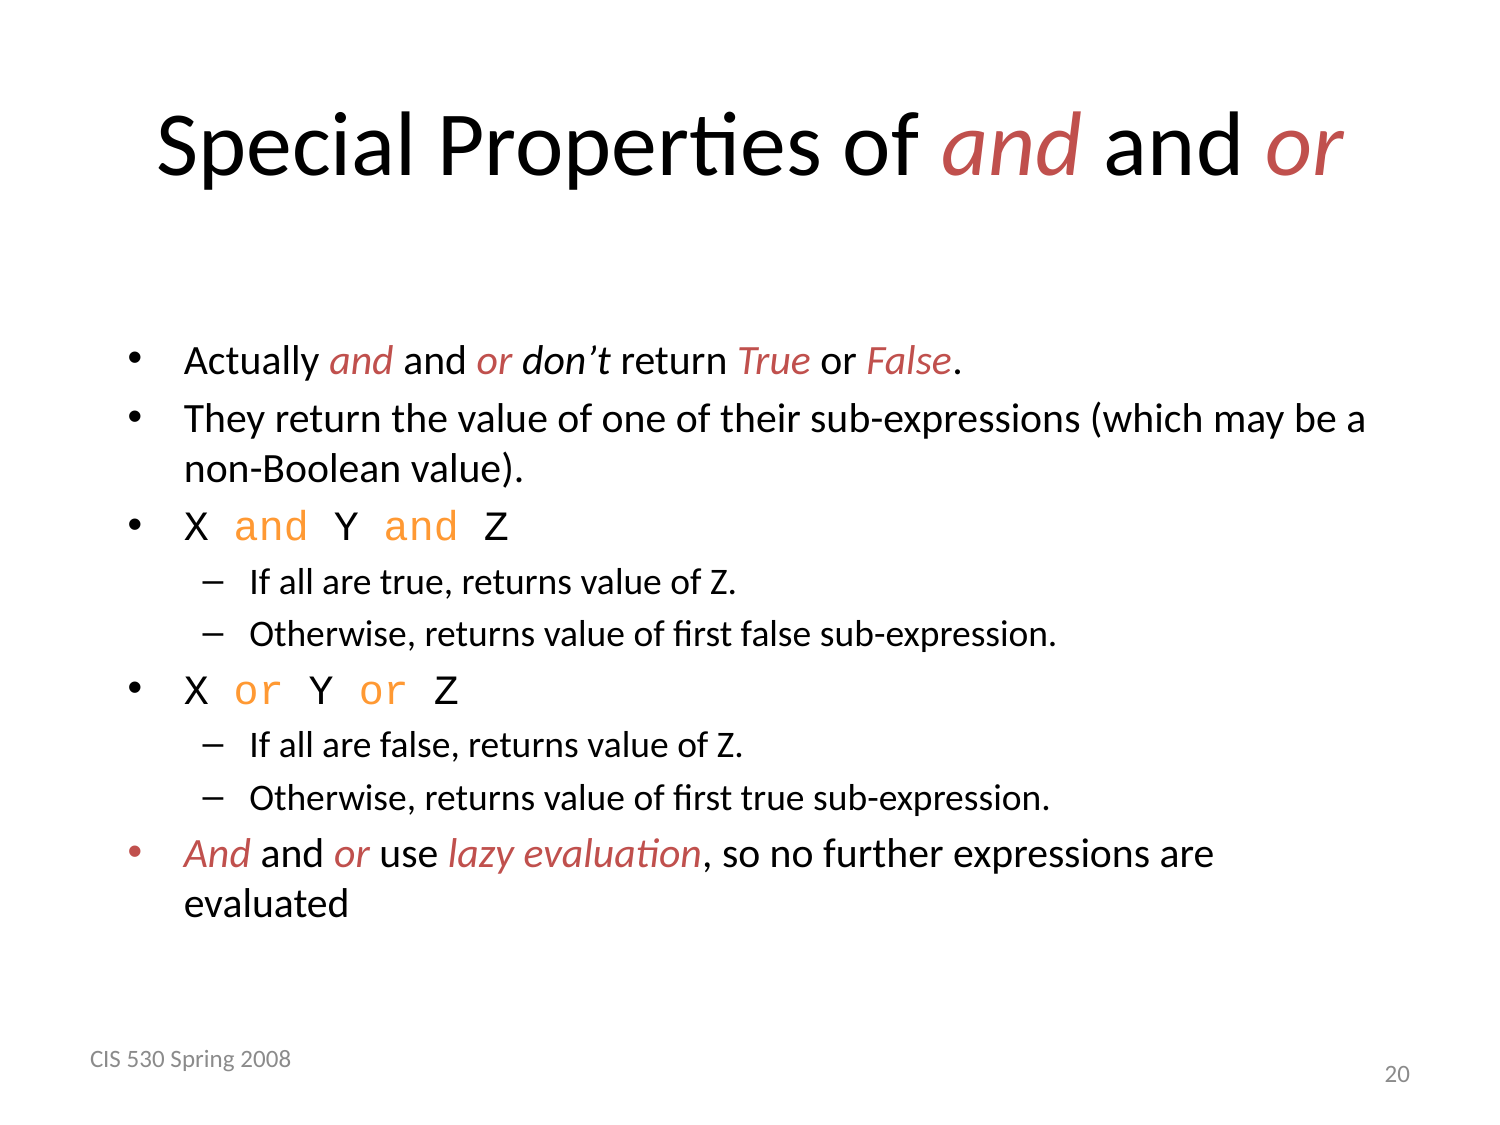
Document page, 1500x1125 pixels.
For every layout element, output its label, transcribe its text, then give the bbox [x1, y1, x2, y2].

list Actually and and or don’t return True or False. They return the value of one of their sub-expressions (which may be a non-Boolean value). X and Y and Z If all are true, returns value of Z. Otherwise, returns value of first false sub-expression. X or Y or Z If all are false, returns value of Z. Otherwise, returns value of first true sub-expression. And and or use lazy evaluation, so no further expressions are evaluated [112, 324, 1388, 1013]
title Special Properties of and and or [75, 45, 1425, 233]
slide_number 20 [1074, 1042, 1425, 1103]
slide_number CIS 530 Spring 2008 [75, 1042, 425, 1103]
